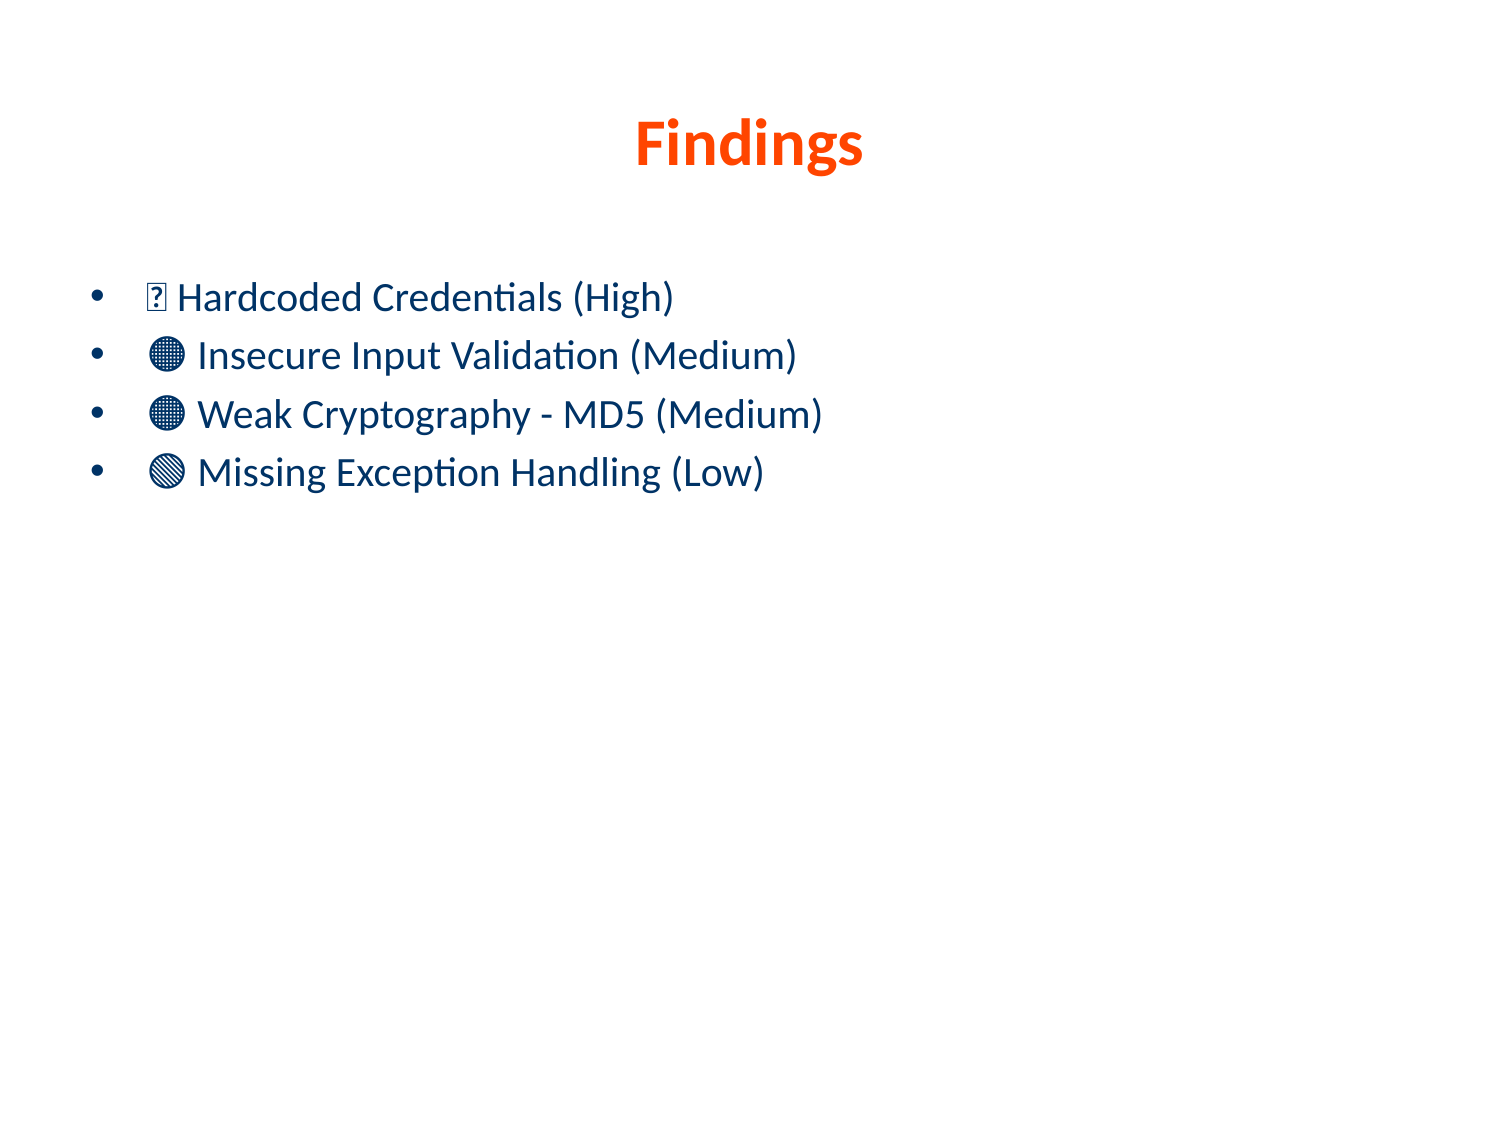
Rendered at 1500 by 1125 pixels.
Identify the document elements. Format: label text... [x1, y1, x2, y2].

title Findings [75, 45, 1425, 233]
list 🔴 Hardcoded Credentials (High) 🟠 Insecure Input Validation (Medium) 🟠 Weak Cryptography - MD5 (Medium) 🟢 Missing Exception Handling (Low) [75, 262, 1425, 1005]
